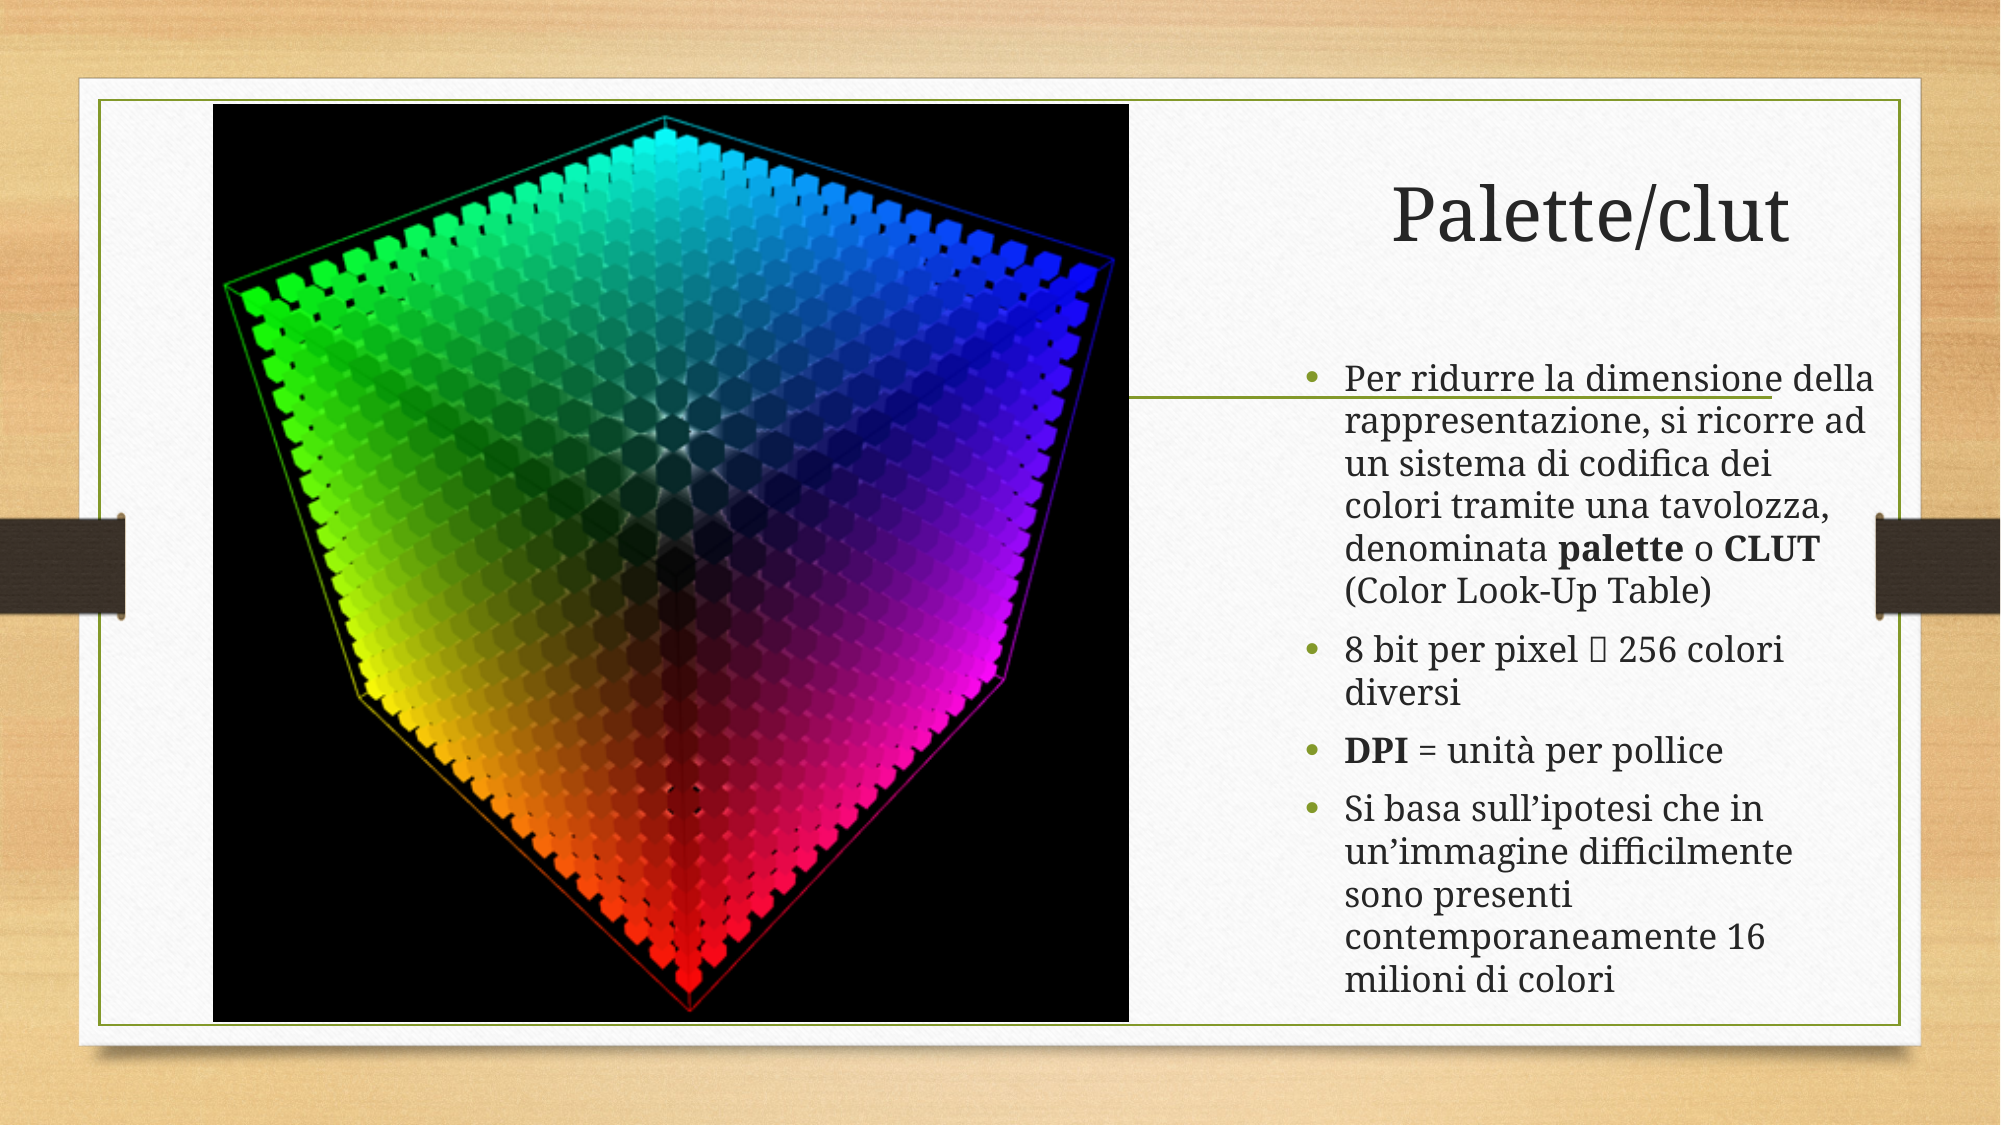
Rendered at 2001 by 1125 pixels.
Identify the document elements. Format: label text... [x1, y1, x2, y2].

list Per ridurre la dimensione della rappresentazione, si ricorre ad un sistema di codifica dei colori tramite una tavolozza, denominata palette o CLUT (Color Look-Up Table) 8 bit per pixel  256 colori diversi DPI = unità per pollice Si basa sull’ipotesi che in un’immagine difficilmente sono presenti contemporaneamente 16 milioni di colori [1290, 348, 1894, 1020]
picture [0, 0, 2001, 1125]
title Palette/clut [1290, 79, 1894, 344]
